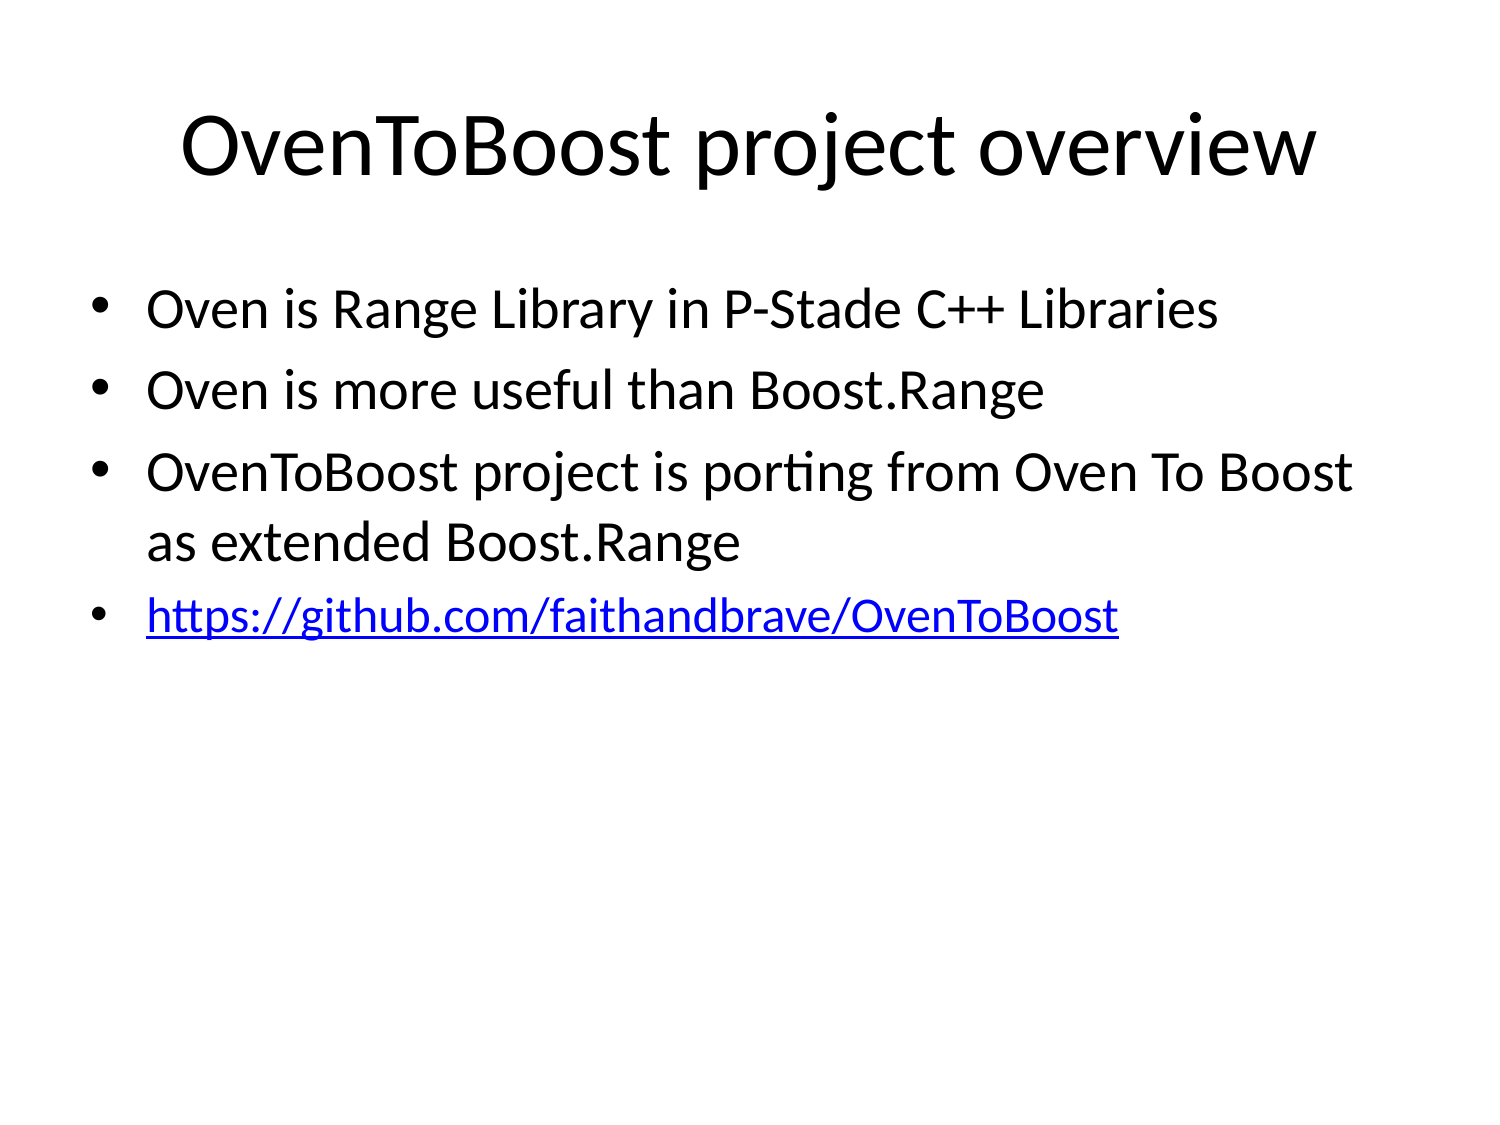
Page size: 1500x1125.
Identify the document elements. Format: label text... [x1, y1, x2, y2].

list Oven is Range Library in P-Stade C++ Libraries Oven is more useful than Boost.Range OvenToBoost project is porting from Oven To Boost as extended Boost.Range https://github.com/faithandbrave/OvenToBoost [75, 262, 1425, 1005]
title OvenToBoost project overview [75, 45, 1425, 233]
